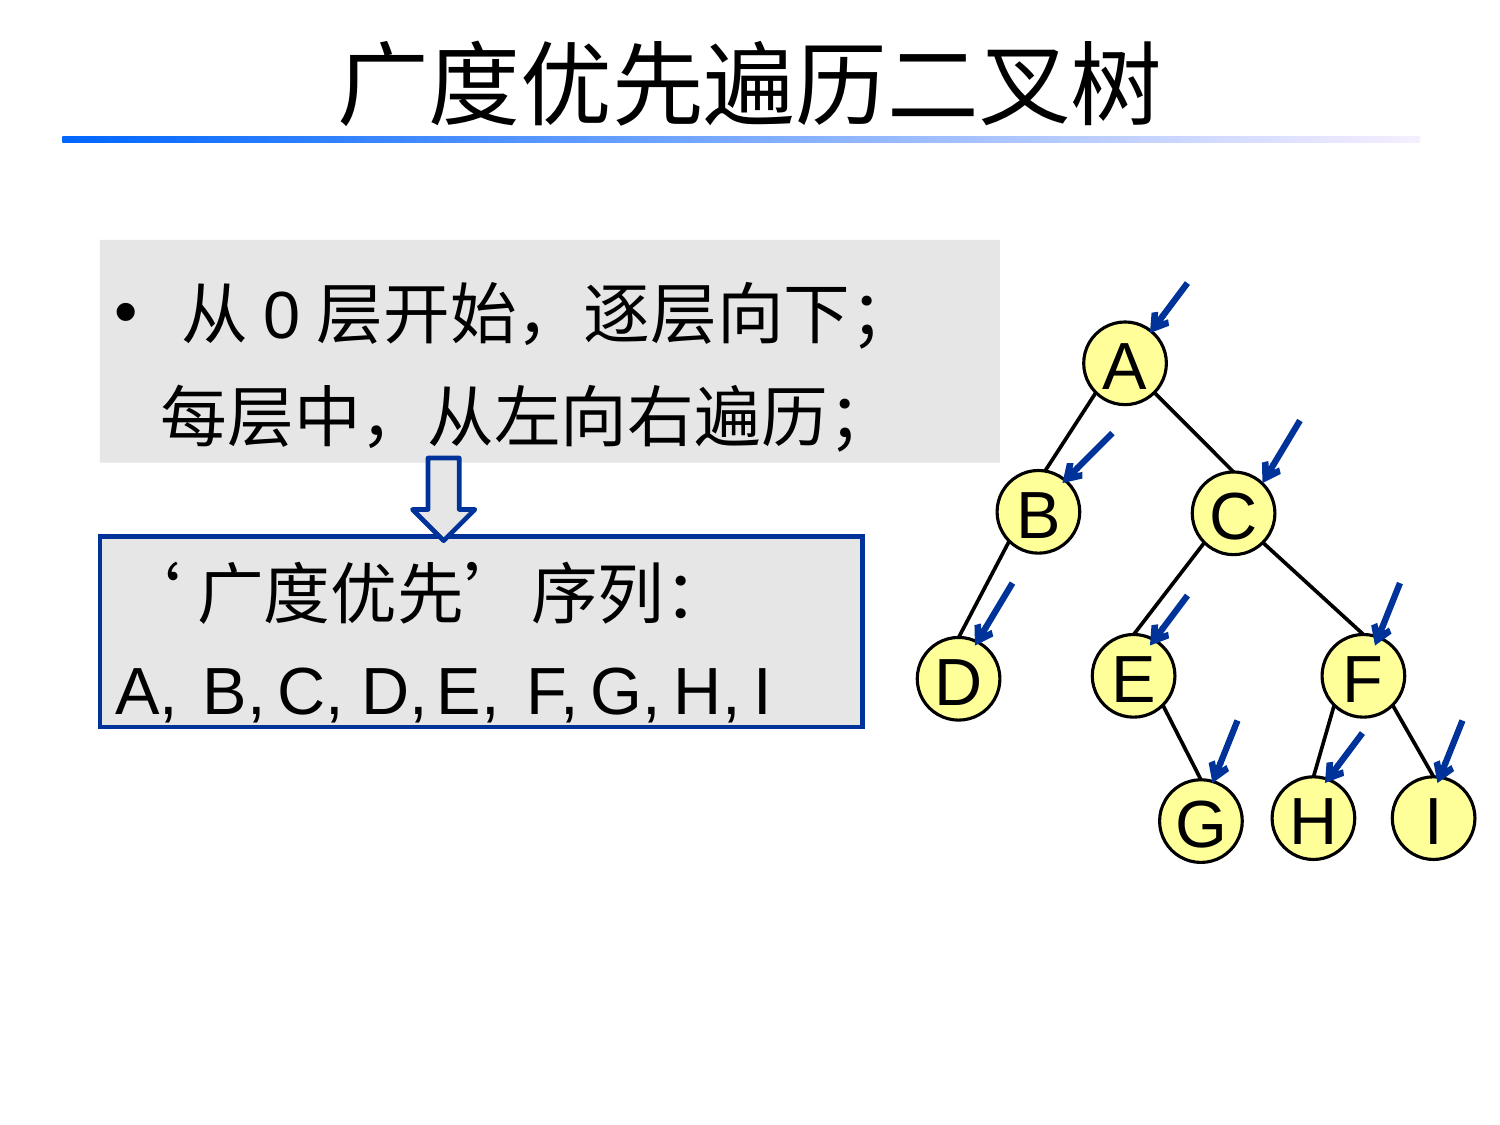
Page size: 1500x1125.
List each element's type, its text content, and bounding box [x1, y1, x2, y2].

text_box [62, 136, 1421, 143]
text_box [1122, 552, 1216, 625]
text_box D [917, 637, 1000, 721]
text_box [1143, 601, 1195, 640]
text_box B [997, 470, 1080, 554]
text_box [935, 563, 1033, 615]
text_box F [1322, 636, 1405, 718]
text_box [1377, 720, 1450, 762]
text_box H, [659, 620, 739, 736]
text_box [1355, 601, 1419, 628]
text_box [1062, 432, 1113, 484]
text_box C [1192, 472, 1275, 555]
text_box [1143, 289, 1195, 328]
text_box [1193, 739, 1257, 765]
text_box I [1392, 776, 1475, 860]
text_box ‘广度优先’序列： [99, 536, 863, 728]
text_box D, [346, 620, 421, 736]
text_box E, [421, 620, 511, 736]
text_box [1154, 392, 1234, 473]
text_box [962, 595, 1026, 634]
text_box E [1092, 634, 1175, 718]
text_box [1287, 730, 1360, 752]
text_box B, [212, 620, 262, 736]
text_box [412, 458, 475, 541]
text_box 广度优先遍历二叉树 [74, 0, 1425, 176]
text_box A, [100, 620, 212, 736]
text_box C, [262, 620, 346, 736]
text_box A [1083, 321, 1167, 405]
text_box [1266, 538, 1360, 640]
text_box H [1272, 776, 1355, 860]
text_box G [1159, 779, 1243, 863]
text_box 从0层开始，逐层向下； 每层中，从左向右遍历； [99, 239, 1000, 463]
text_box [1318, 739, 1369, 778]
text_box G, [575, 620, 659, 736]
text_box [1144, 723, 1220, 762]
text_box I [739, 620, 806, 736]
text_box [1030, 406, 1111, 459]
text_box F, [511, 620, 575, 736]
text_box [1249, 432, 1313, 471]
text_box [1418, 739, 1482, 765]
